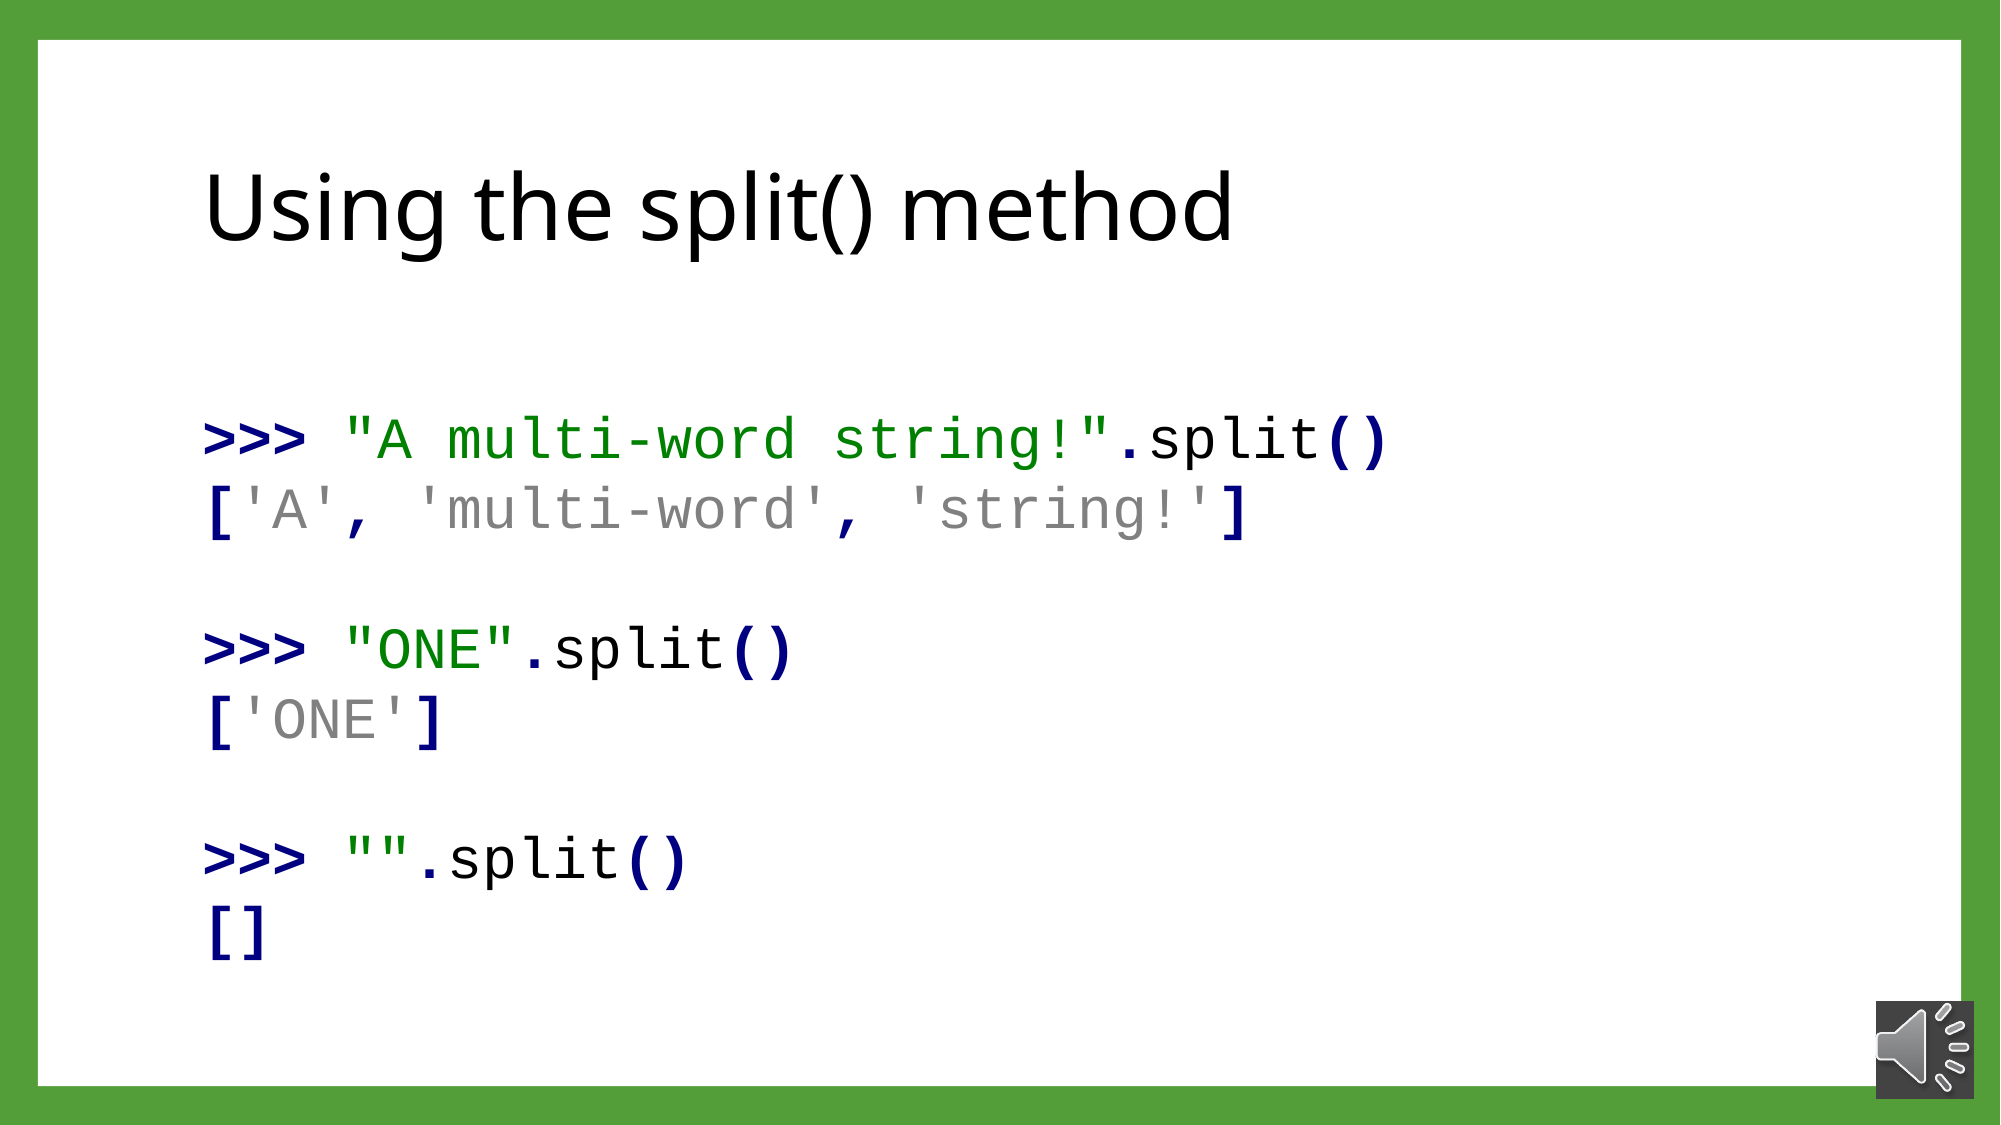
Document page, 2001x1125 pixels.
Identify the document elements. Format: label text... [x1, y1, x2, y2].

picture [1874, 999, 1976, 1101]
title Using the split() method [187, 99, 1808, 323]
text_box >>> "A multi-word string!".split() ['A', 'multi-word', 'string!'] >>> "ONE".split() ['ONE'] >>> "".split() [] [187, 393, 1764, 968]
